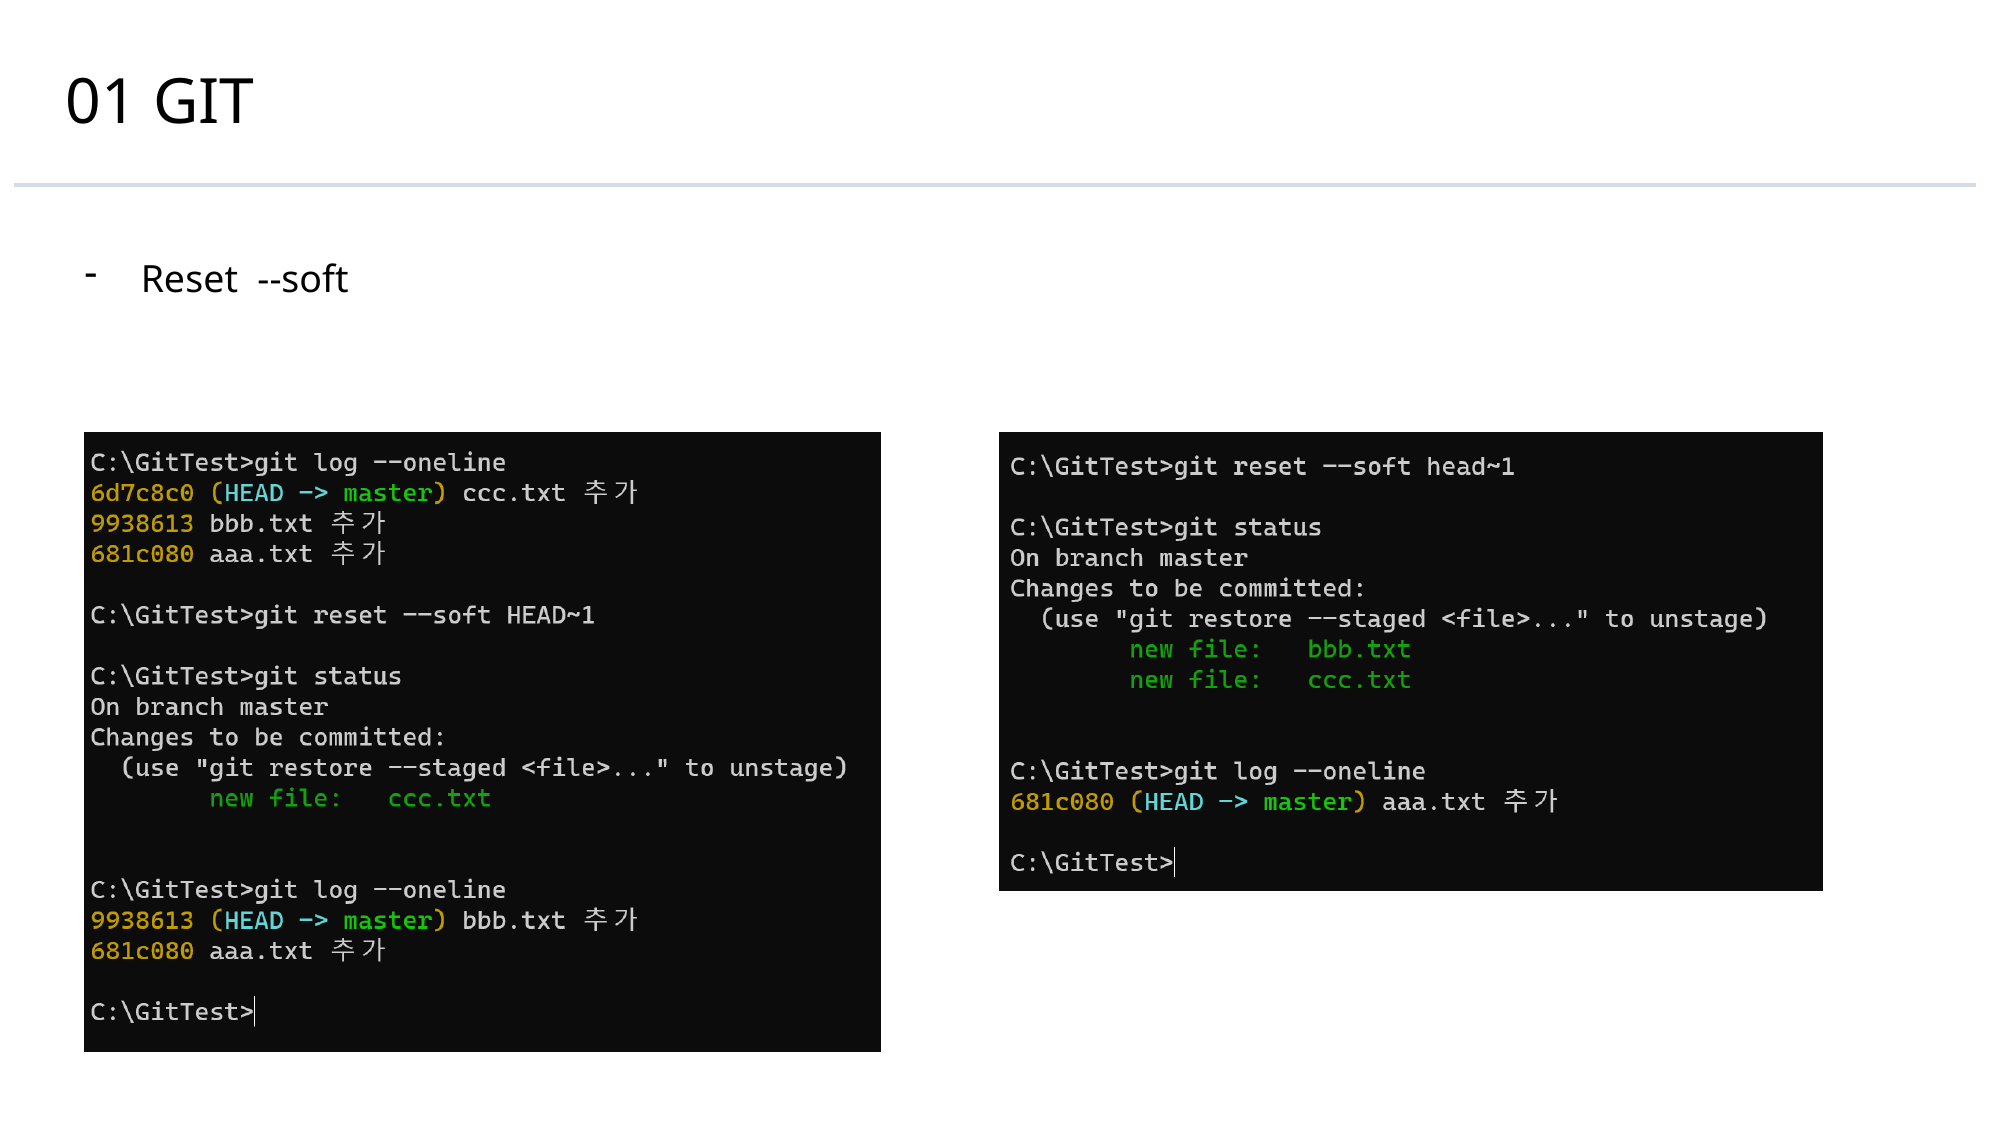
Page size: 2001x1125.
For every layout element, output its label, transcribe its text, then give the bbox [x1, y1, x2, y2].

text_box 01 GIT [50, 54, 1158, 144]
text_box Reset --soft [69, 248, 1070, 308]
picture [84, 432, 881, 1052]
picture [999, 432, 1823, 891]
